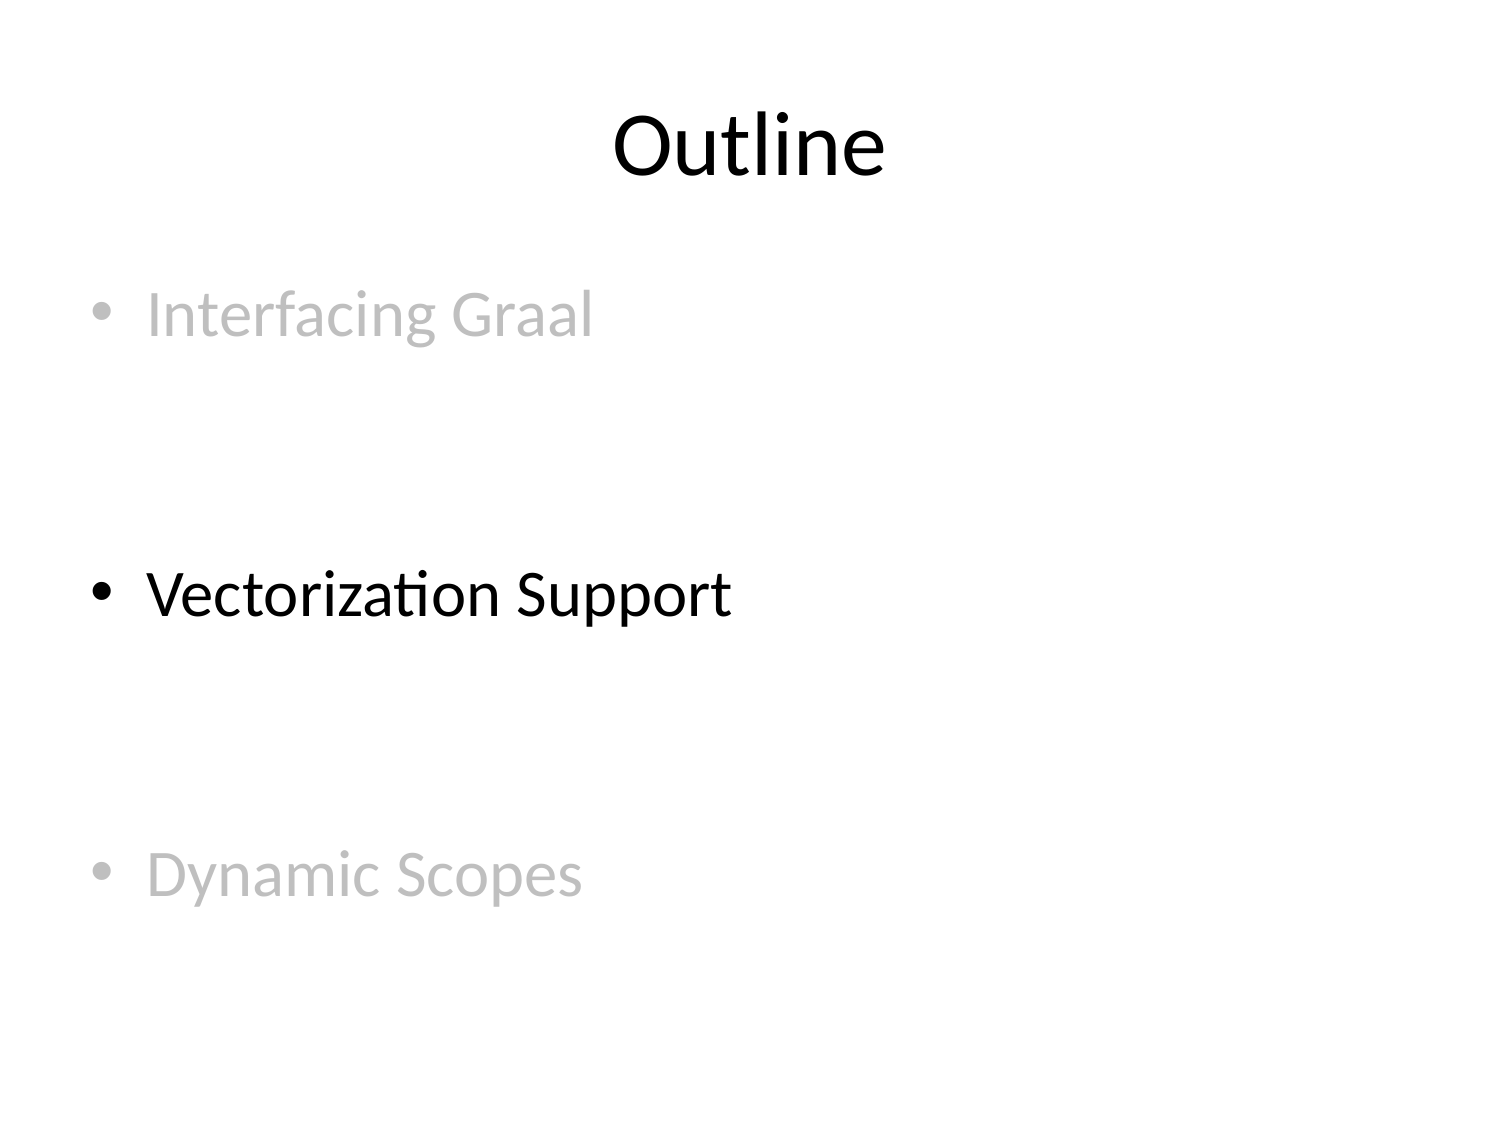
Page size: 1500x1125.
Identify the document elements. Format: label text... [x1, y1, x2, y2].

title Outline [75, 45, 1425, 233]
list Interfacing Graal Vectorization Support Dynamic Scopes [75, 262, 1425, 1005]
